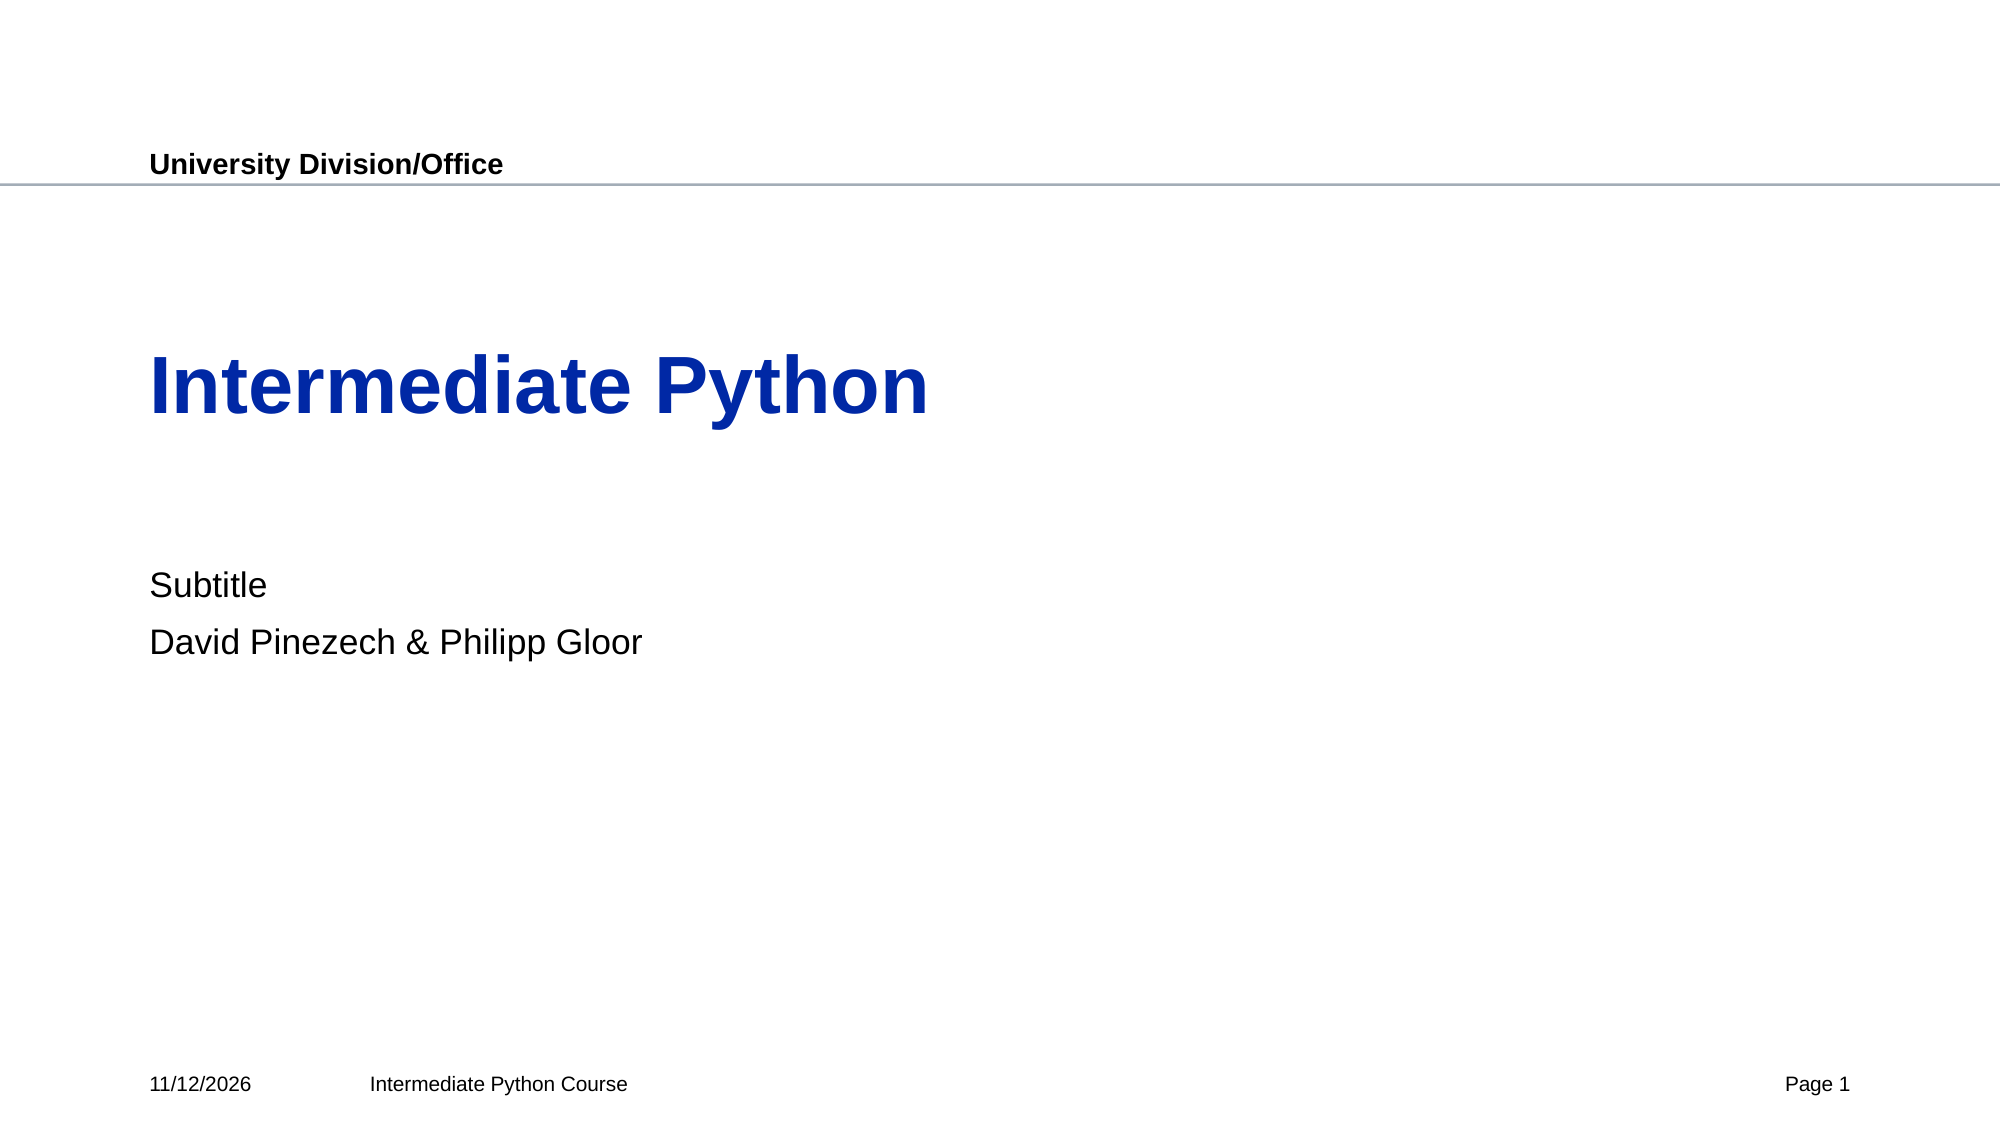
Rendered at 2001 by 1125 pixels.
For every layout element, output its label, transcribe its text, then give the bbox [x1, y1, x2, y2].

slide_number Page 1 [1714, 1070, 1851, 1106]
title Intermediate Python [149, 326, 1851, 539]
footer Intermediate Python Course [369, 1070, 1520, 1106]
subtitle Subtitle David Pinezech & Philipp Gloor [149, 562, 1851, 850]
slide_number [149, 1070, 354, 1106]
